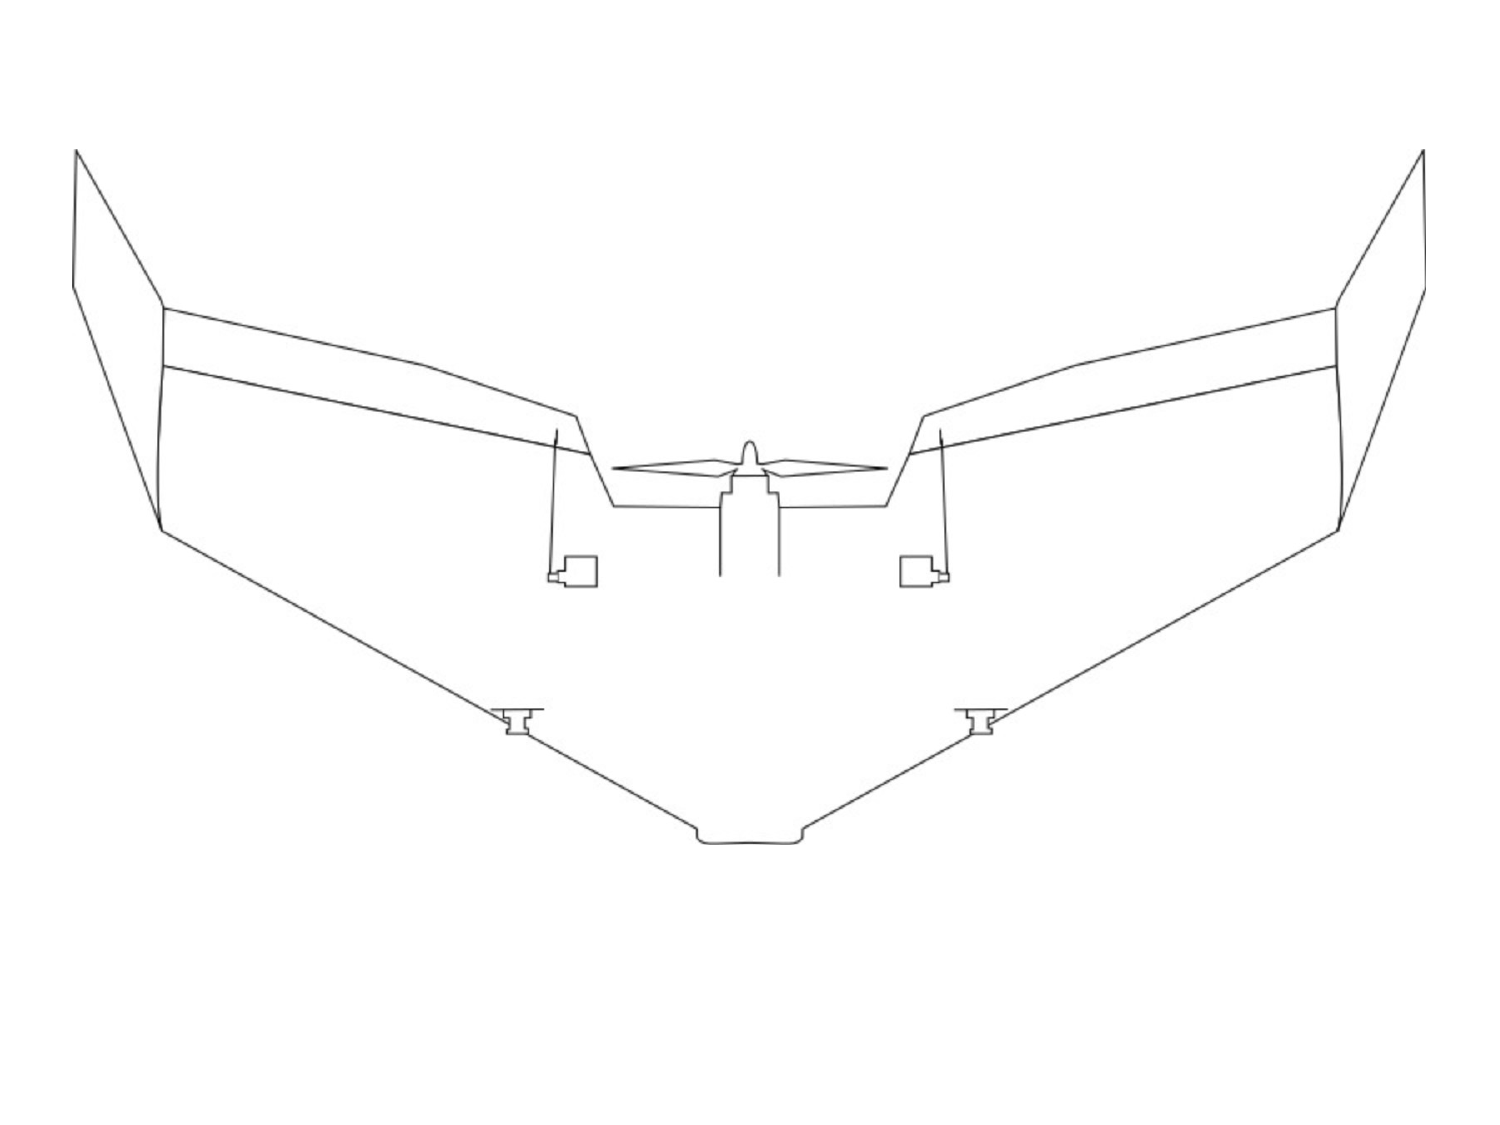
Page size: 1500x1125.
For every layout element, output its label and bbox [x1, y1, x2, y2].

picture [72, 149, 1426, 845]
